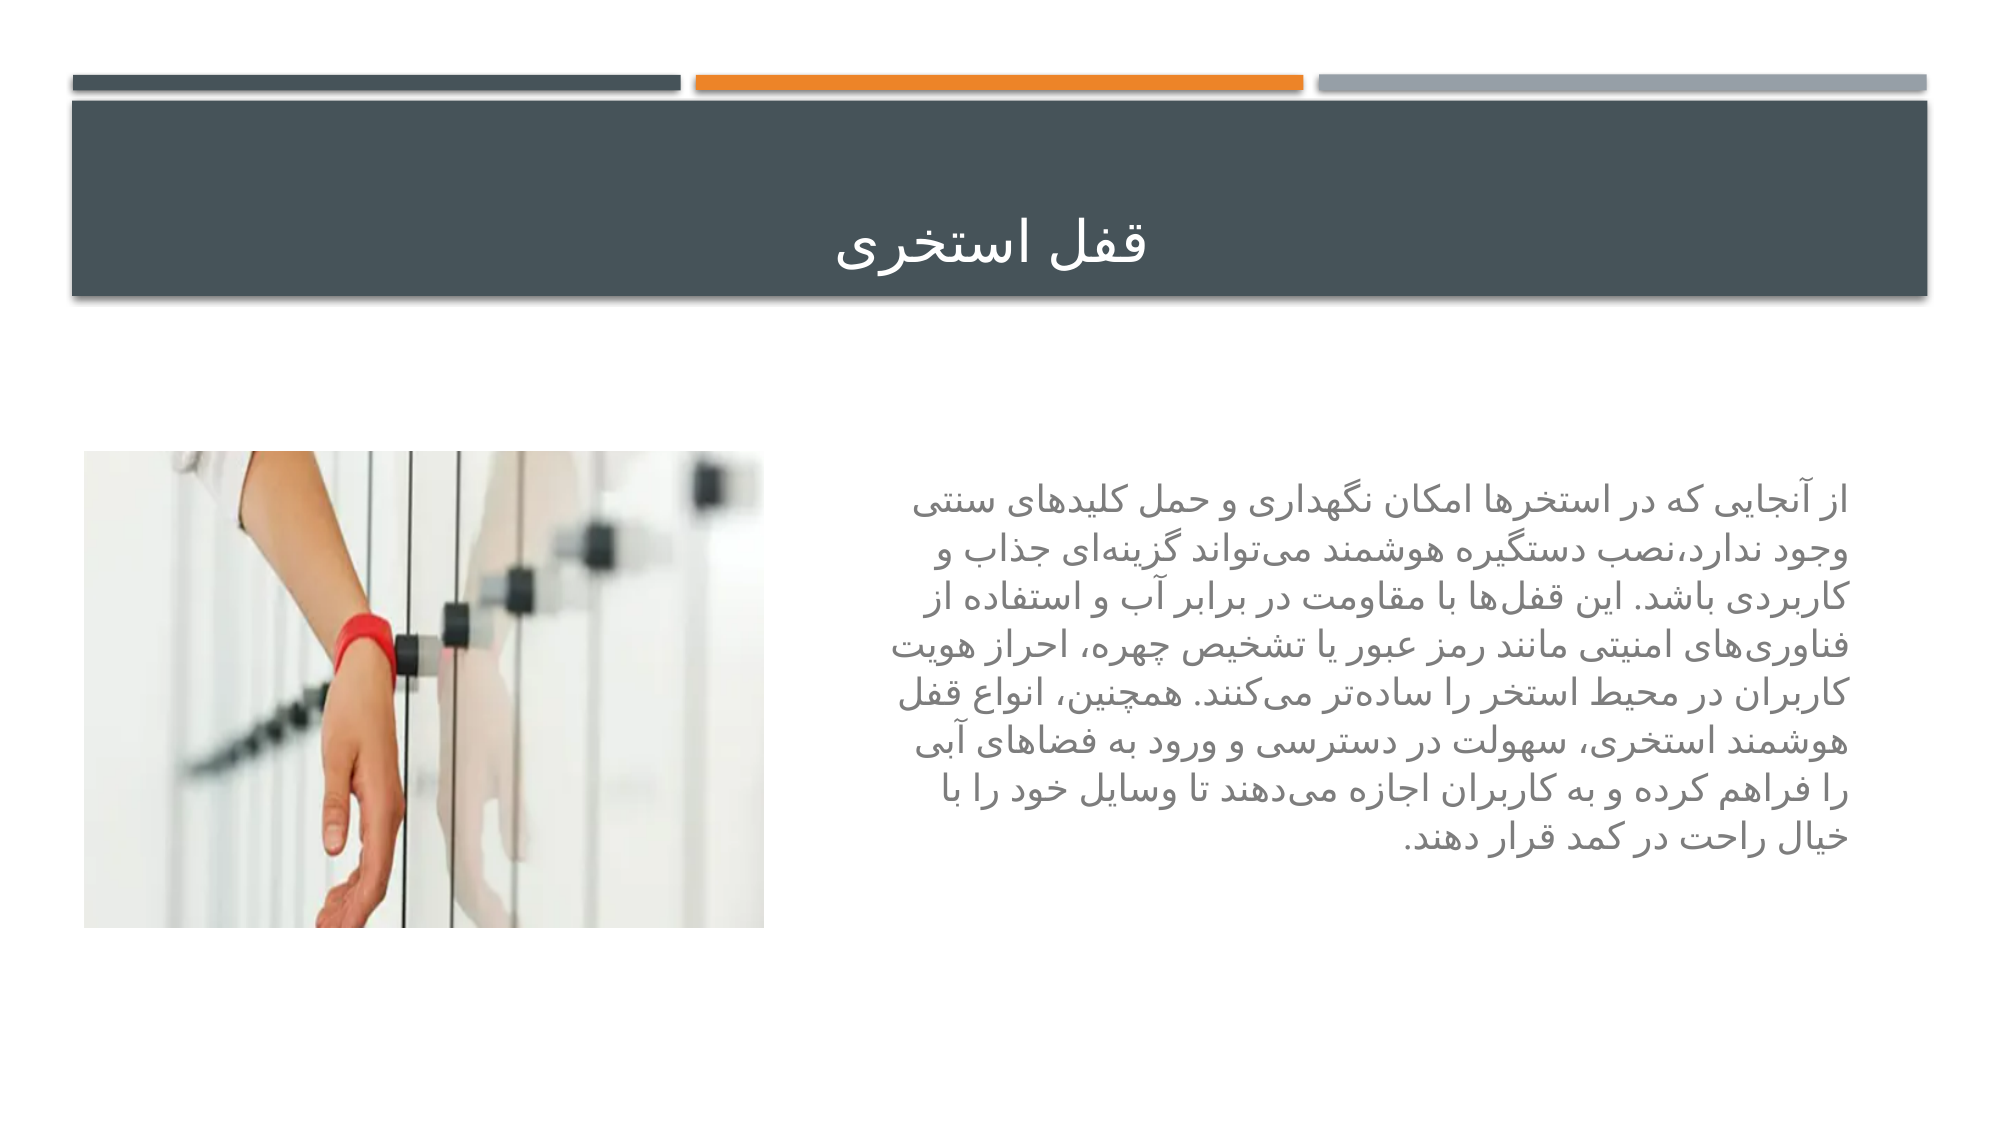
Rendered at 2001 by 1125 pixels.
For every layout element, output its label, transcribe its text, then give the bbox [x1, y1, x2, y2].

title قفل استخری [95, 115, 1905, 282]
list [84, 451, 765, 928]
text_box از آنجایی که در استخرها امکان نگهداری و حمل کلیدهای سنتی وجود ندارد،نصب دستگیره هوشمند می‌تواند گزینه‌ای جذاب و کاربردی باشد. این قفل‌ها با مقاومت در برابر آب و استفاده از فناوری‌های امنیتی مانند رمز عبور یا تشخیص چهره، احراز هویت کاربران در محیط استخر را ساده‌تر می‌کنند. همچنین، انواع قفل هوشمند استخری، سهولت در دسترسی و ورود به فضاهای آبی را فراهم کرده و به کاربران اجازه می‌دهند تا وسایل خود را با خیال راحت در کمد قرار دهند. [868, 464, 1866, 958]
